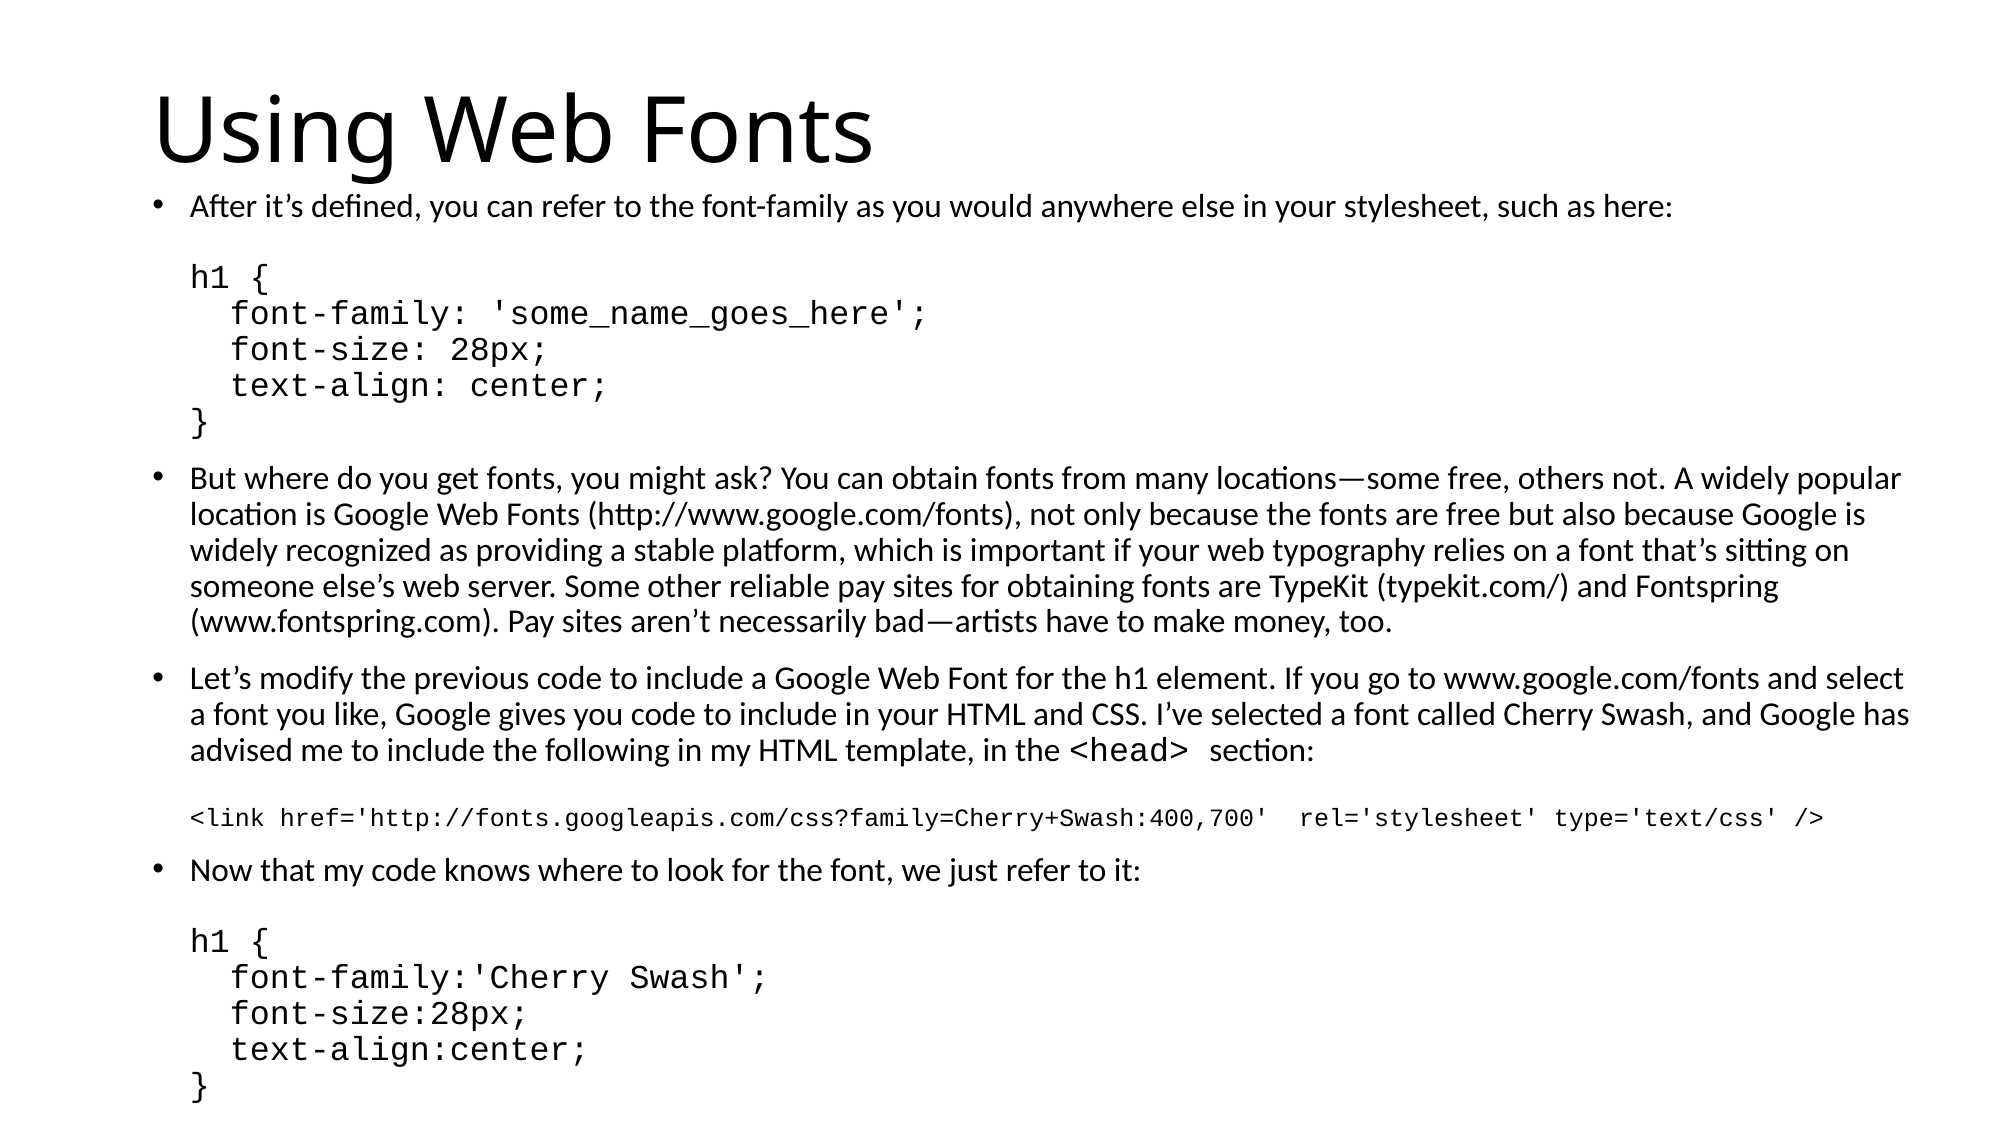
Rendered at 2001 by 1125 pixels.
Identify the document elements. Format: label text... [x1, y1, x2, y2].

title Using Web Fonts [137, 59, 1942, 180]
list After it’s defined, you can refer to the font-family as you would anywhere else in your stylesheet, such as here: h1 { font-family: 'some_name_goes_here'; font-size: 28px; text-align: center; } But where do you get fonts, you might ask? You can obtain fonts from many locations—some free, others not. A widely popular location is Google Web Fonts (http://www.google.com/fonts), not only because the fonts are free but also because Google is widely recognized as providing a stable platform, which is important if your web typography relies on a font that’s sitting on someone else’s web server. Some other reliable pay sites for obtaining fonts are TypeKit (typekit.com/) and Fontspring (www.fontspring.com). Pay sites aren’t necessarily bad—artists have to make money, too. Let’s modify the previous code to include a Google Web Font for the h1 element. If you go to www.google.com/fonts and select a font you like, Google gives you code to include in your HTML and CSS. I’ve selected a font called Cherry Swash, and Google has advised me to include the following in my HTML template, in the <head> section: <link href='http://fonts.googleapis.com/css?family=Cherry+Swash:400,700' rel='stylesheet' type='text/css' /> Now that my code knows where to look for the font, we just refer to it: h1 { font-family:'Cherry Swash'; font-size:28px; text-align:center; } [137, 180, 1942, 1061]
